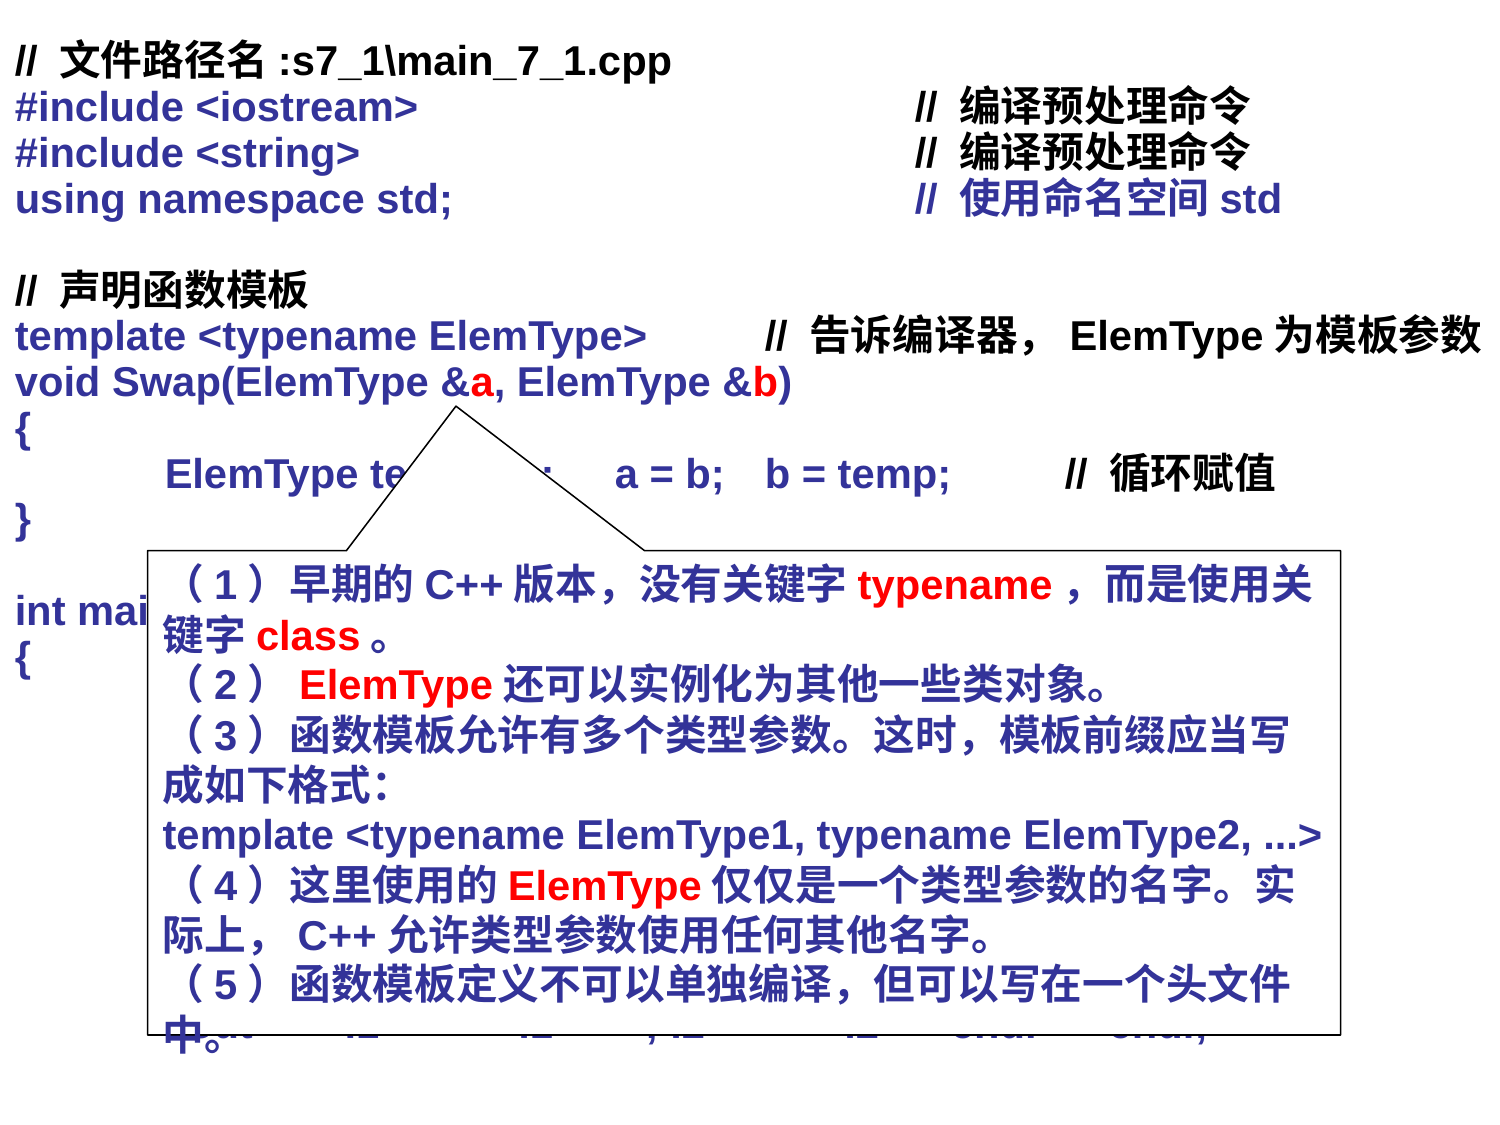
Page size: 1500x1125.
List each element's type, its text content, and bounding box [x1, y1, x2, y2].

text_box // 文件路径名:s7_1\main_7_1.cpp #include <iostream> // 编译预处理命令 #include <string> // 编译预处理命令 using namespace std; // 使用命名空间std // 声明函数模板 template <typename ElemType> // 告诉编译器，ElemType为模板参数 void Swap(ElemType &a, ElemType &b) { ElemType temp = a; a = b; b = temp; // 循环赋值 } int main() // 主函数main() { int i1 = 3, i2 = 5; double d1 = 1.23, d2 = 3.21; char c1 = 'a', c2 = 'b'; string s1 = "abcde", s2= "12345"; cout << "i1 = " << i1 << "; i2 = " << i2 << endl; Swap(i1, i2); cout << "i1 = " << i1 << "; i2 = " << i2 << endl << endl; [0, 30, 1500, 1054]
text_box （1）早期的C++版本，没有关键字typename，而是使用关键字class。 （2）ElemType还可以实例化为其他一些类对象。 （3）函数模板允许有多个类型参数。这时，模板前缀应当写成如下格式： template <typename ElemType1, typename ElemType2, ...> （4）这里使用的ElemType仅仅是一个类型参数的名字。实际上，C++允许类型参数使用任何其他名字。 （5）函数模板定义不可以单独编译，但可以写在一个头文件中。 [147, 406, 1341, 1036]
